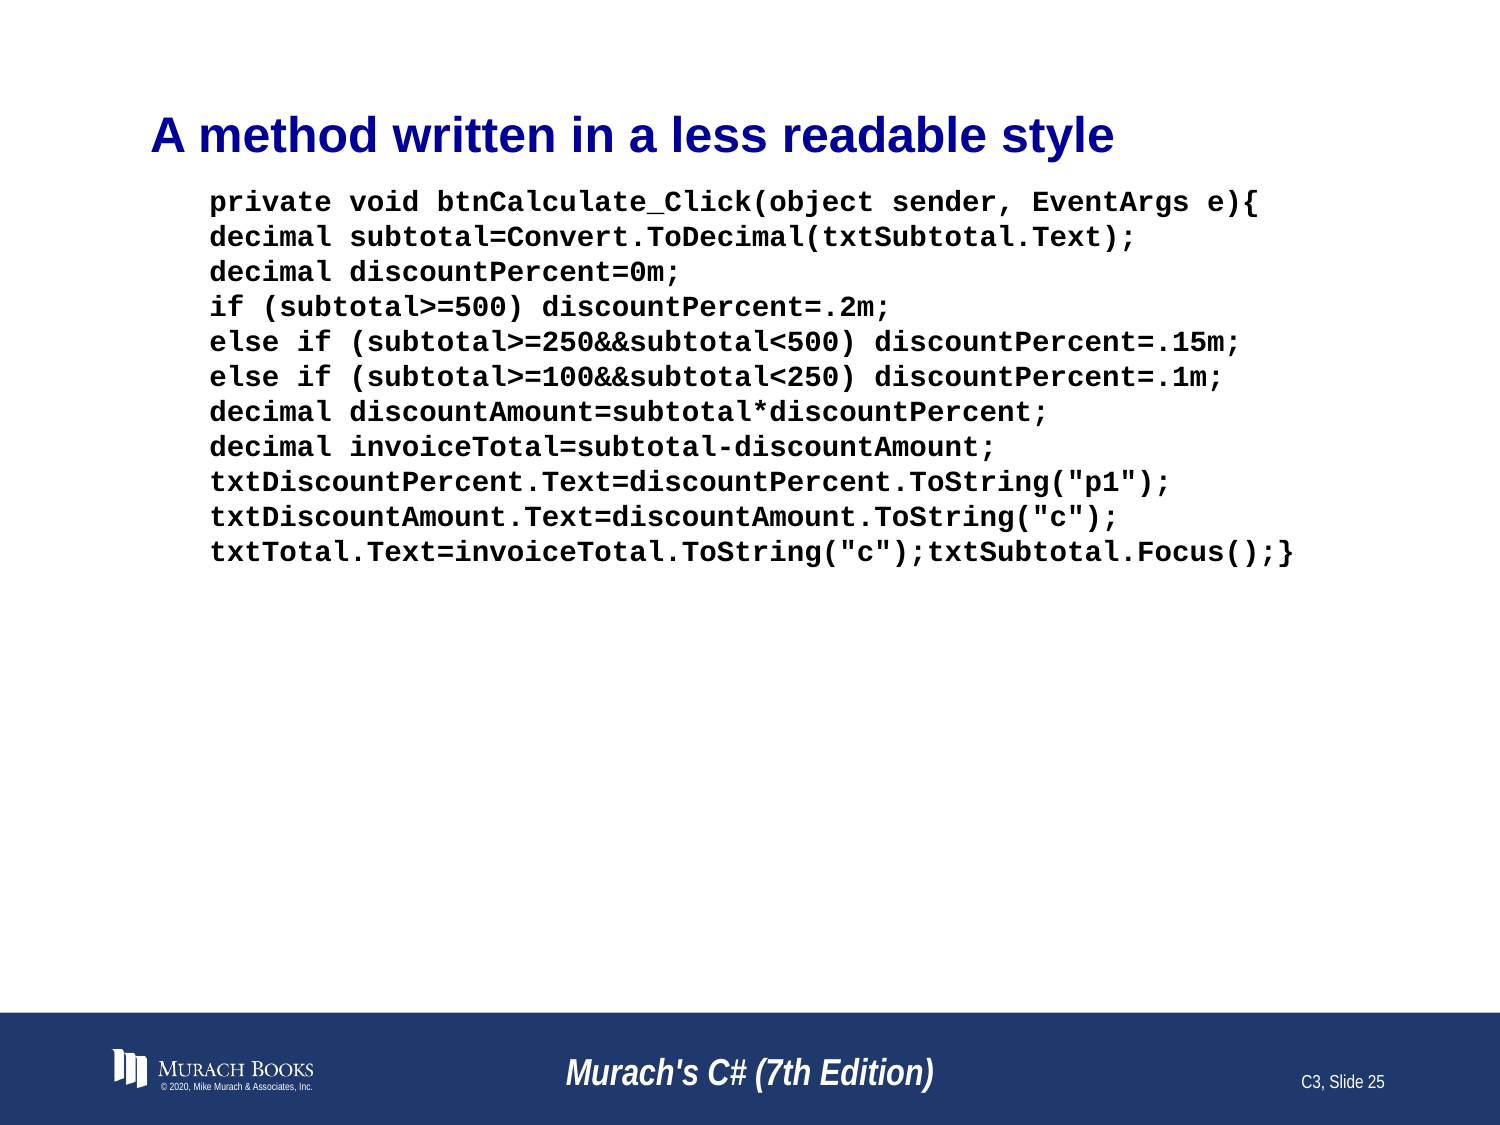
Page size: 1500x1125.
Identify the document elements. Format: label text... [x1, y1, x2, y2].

slide_number Murach's C# (7th Edition) [463, 1025, 1050, 1100]
slide_number C3, Slide 25 [1087, 1025, 1400, 1100]
title A method written in a less readable style [150, 102, 1350, 164]
footer © 2020, Mike Murach & Associates, Inc. [12, 1025, 463, 1100]
list private void btnCalculate_Click(object sender, EventArgs e){ decimal subtotal=Convert.ToDecimal(txtSubtotal.Text); decimal discountPercent=0m; if (subtotal>=500) discountPercent=.2m; else if (subtotal>=250&&subtotal<500) discountPercent=.15m; else if (subtotal>=100&&subtotal<250) discountPercent=.1m; decimal discountAmount=subtotal*discountPercent; decimal invoiceTotal=subtotal-discountAmount; txtDiscountPercent.Text=discountPercent.ToString("p1"); txtDiscountAmount.Text=discountAmount.ToString("c"); txtTotal.Text=invoiceTotal.ToString("c");txtSubtotal.Focus();} [137, 174, 1350, 975]
